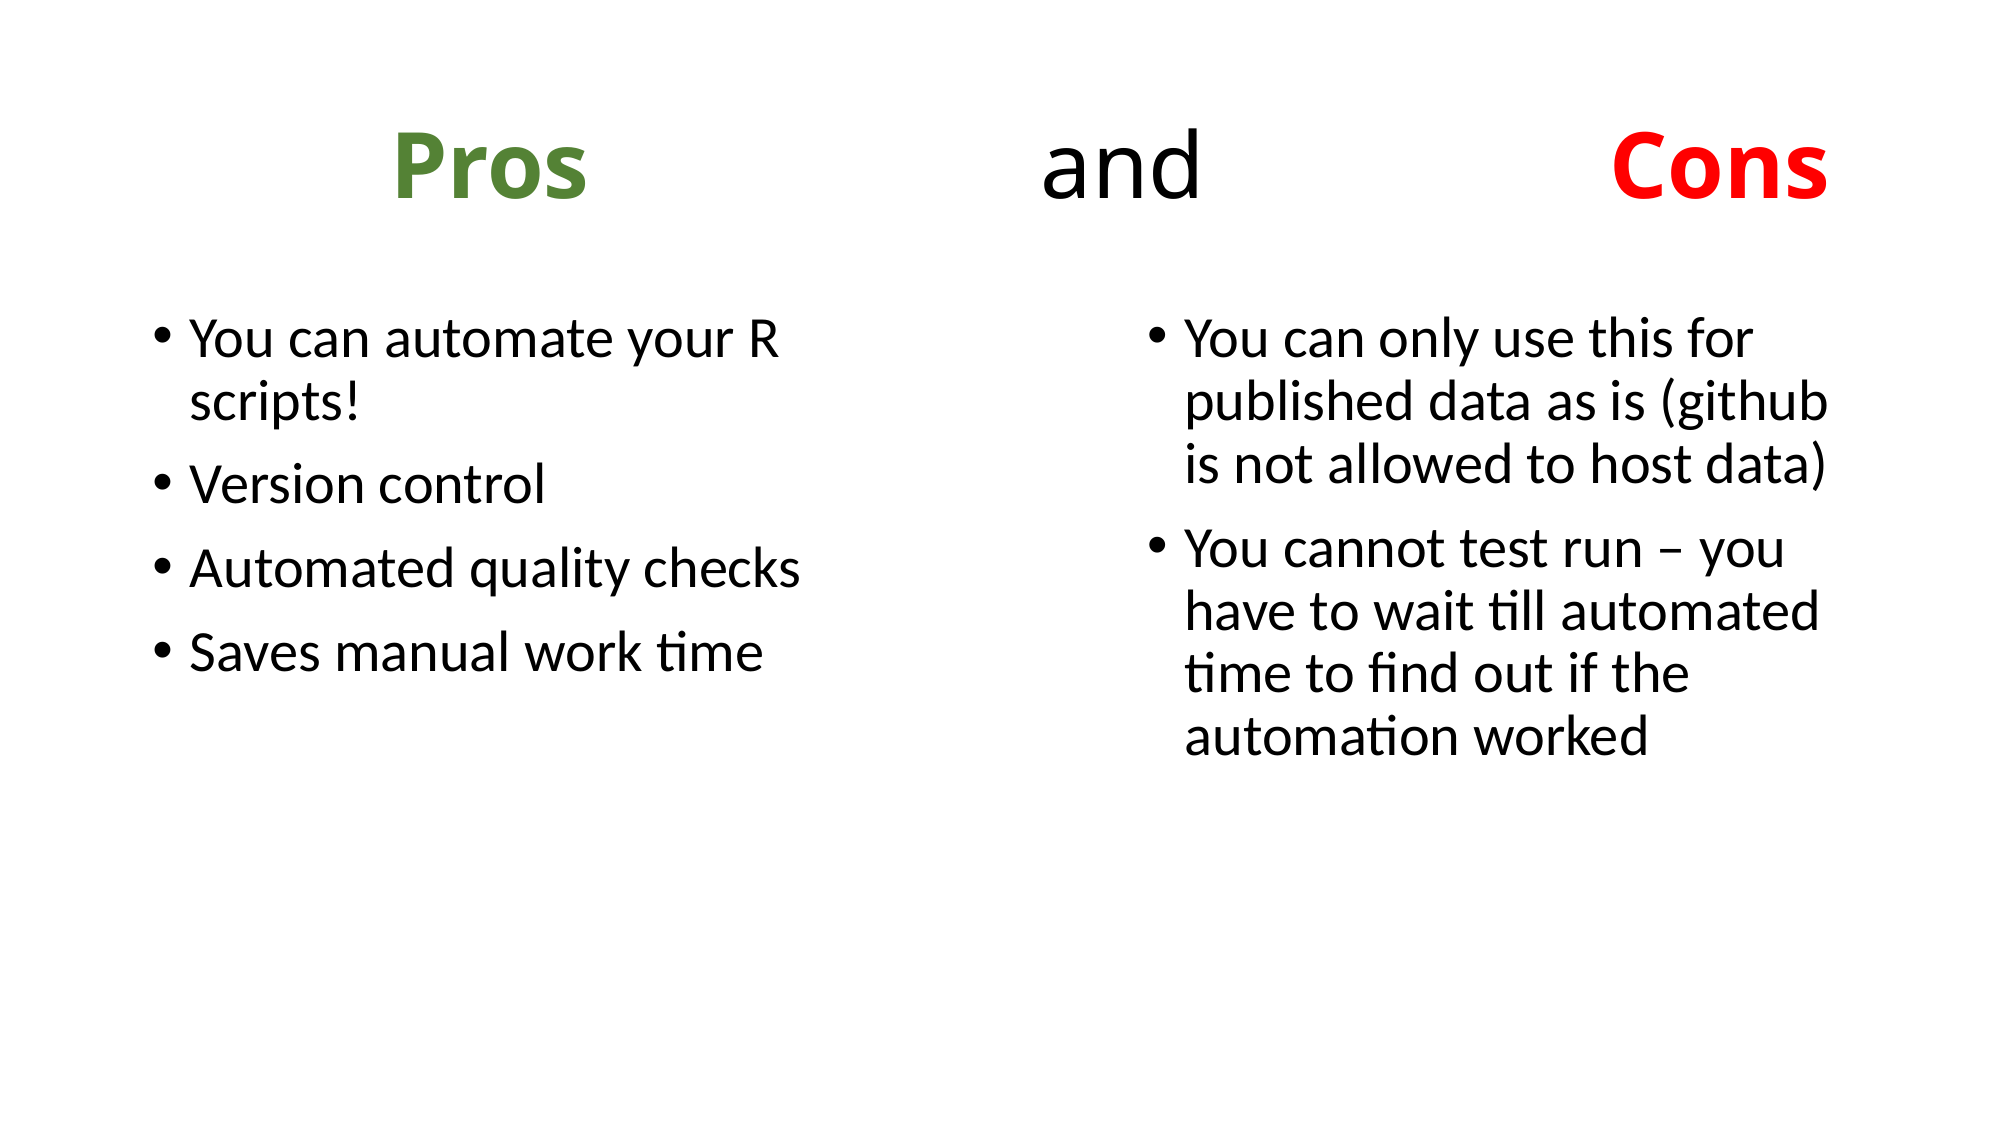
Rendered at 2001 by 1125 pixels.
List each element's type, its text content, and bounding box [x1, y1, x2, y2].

title Pros and Cons [137, 59, 1863, 278]
list You can only use this for published data as is (github is not allowed to host data) You cannot test run – you have to wait till automated time to find out if the automation worked [1132, 299, 1863, 1020]
list You can automate your R scripts! Version control Automated quality checks Saves manual work time [137, 299, 868, 1042]
